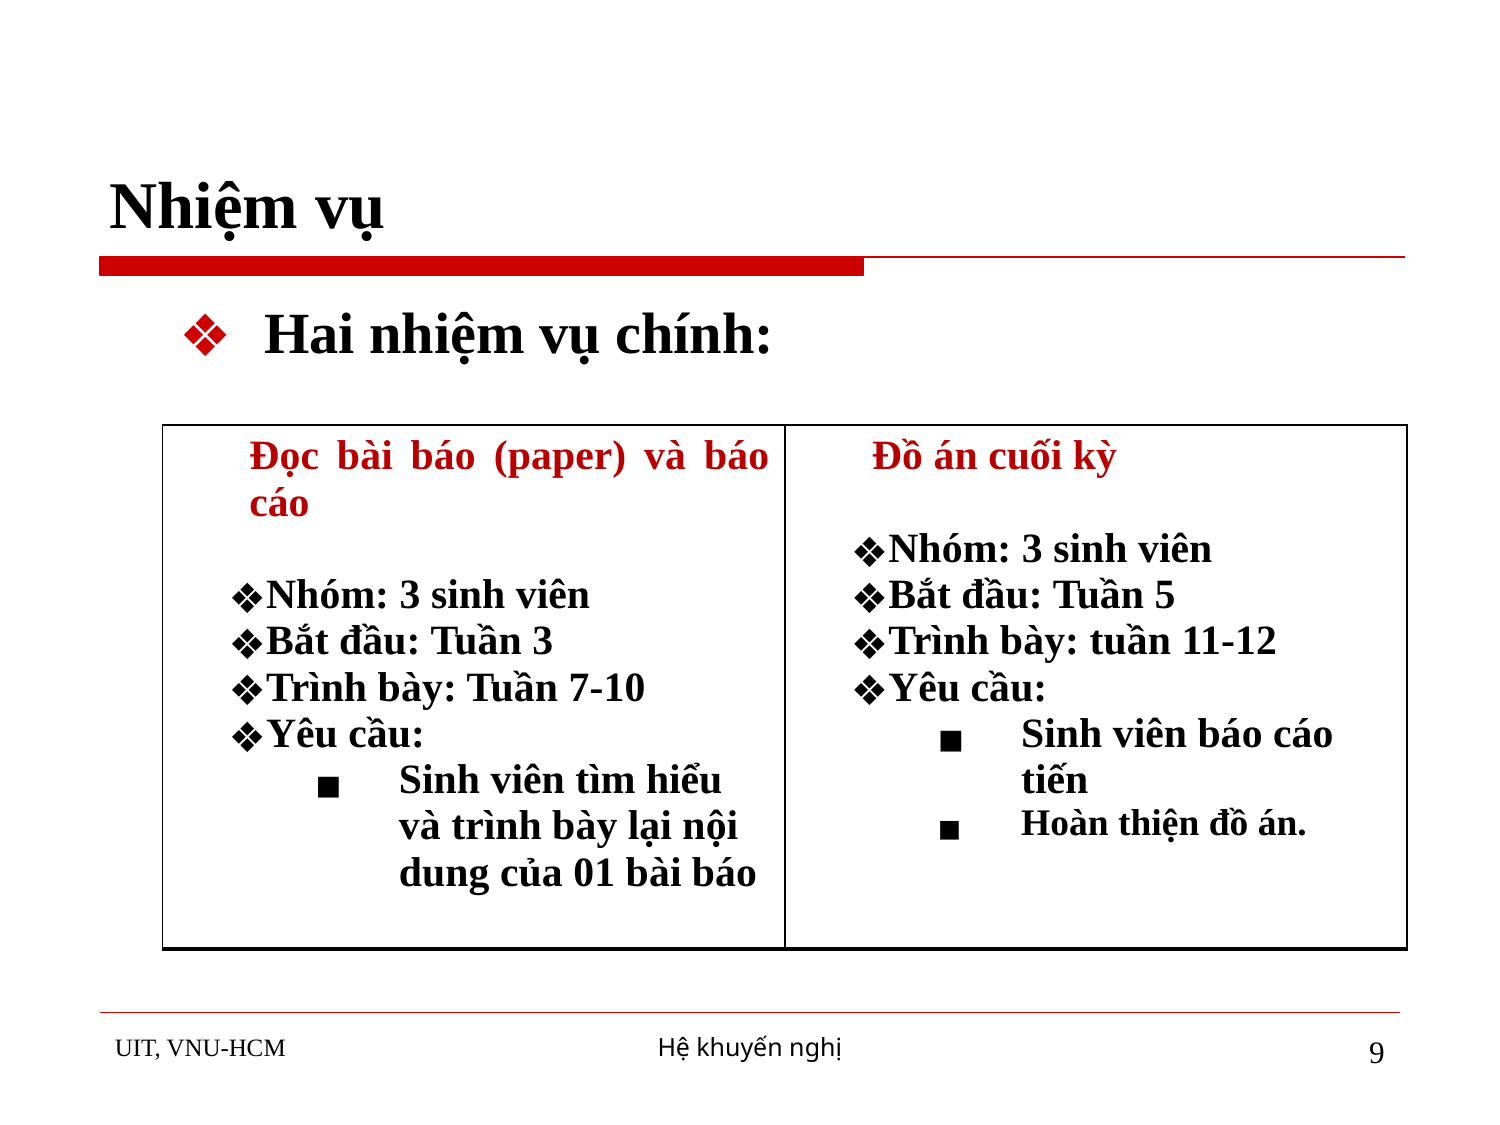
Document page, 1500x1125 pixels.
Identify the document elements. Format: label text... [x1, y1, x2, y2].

text_box ‹#› [1074, 1024, 1400, 1103]
table_header Đọc bài báo (paper) và báo cáo Nhóm: 3 sinh viên Bắt đầu: Tuần 3 Trình bày: Tuần 7-10 Yêu cầu: Sinh viên tìm hiểu và trình bày lại nội dung của 01 bài báo [163, 426, 784, 947]
list Hai nhiệm vụ chính: [92, 287, 1213, 366]
text_box Hệ khuyến nghị [512, 1024, 988, 1103]
title Nhiệm vụ [94, 50, 1407, 250]
table_header Đồ án cuối kỳ Nhóm: 3 sinh viên Bắt đầu: Tuần 5 Trình bày: tuần 11-12 Yêu cầu: Sinh viên báo cáo tiến Hoàn thiện đồ án. [786, 426, 1406, 947]
text_box UIT, VNU-HCM [99, 1024, 425, 1103]
